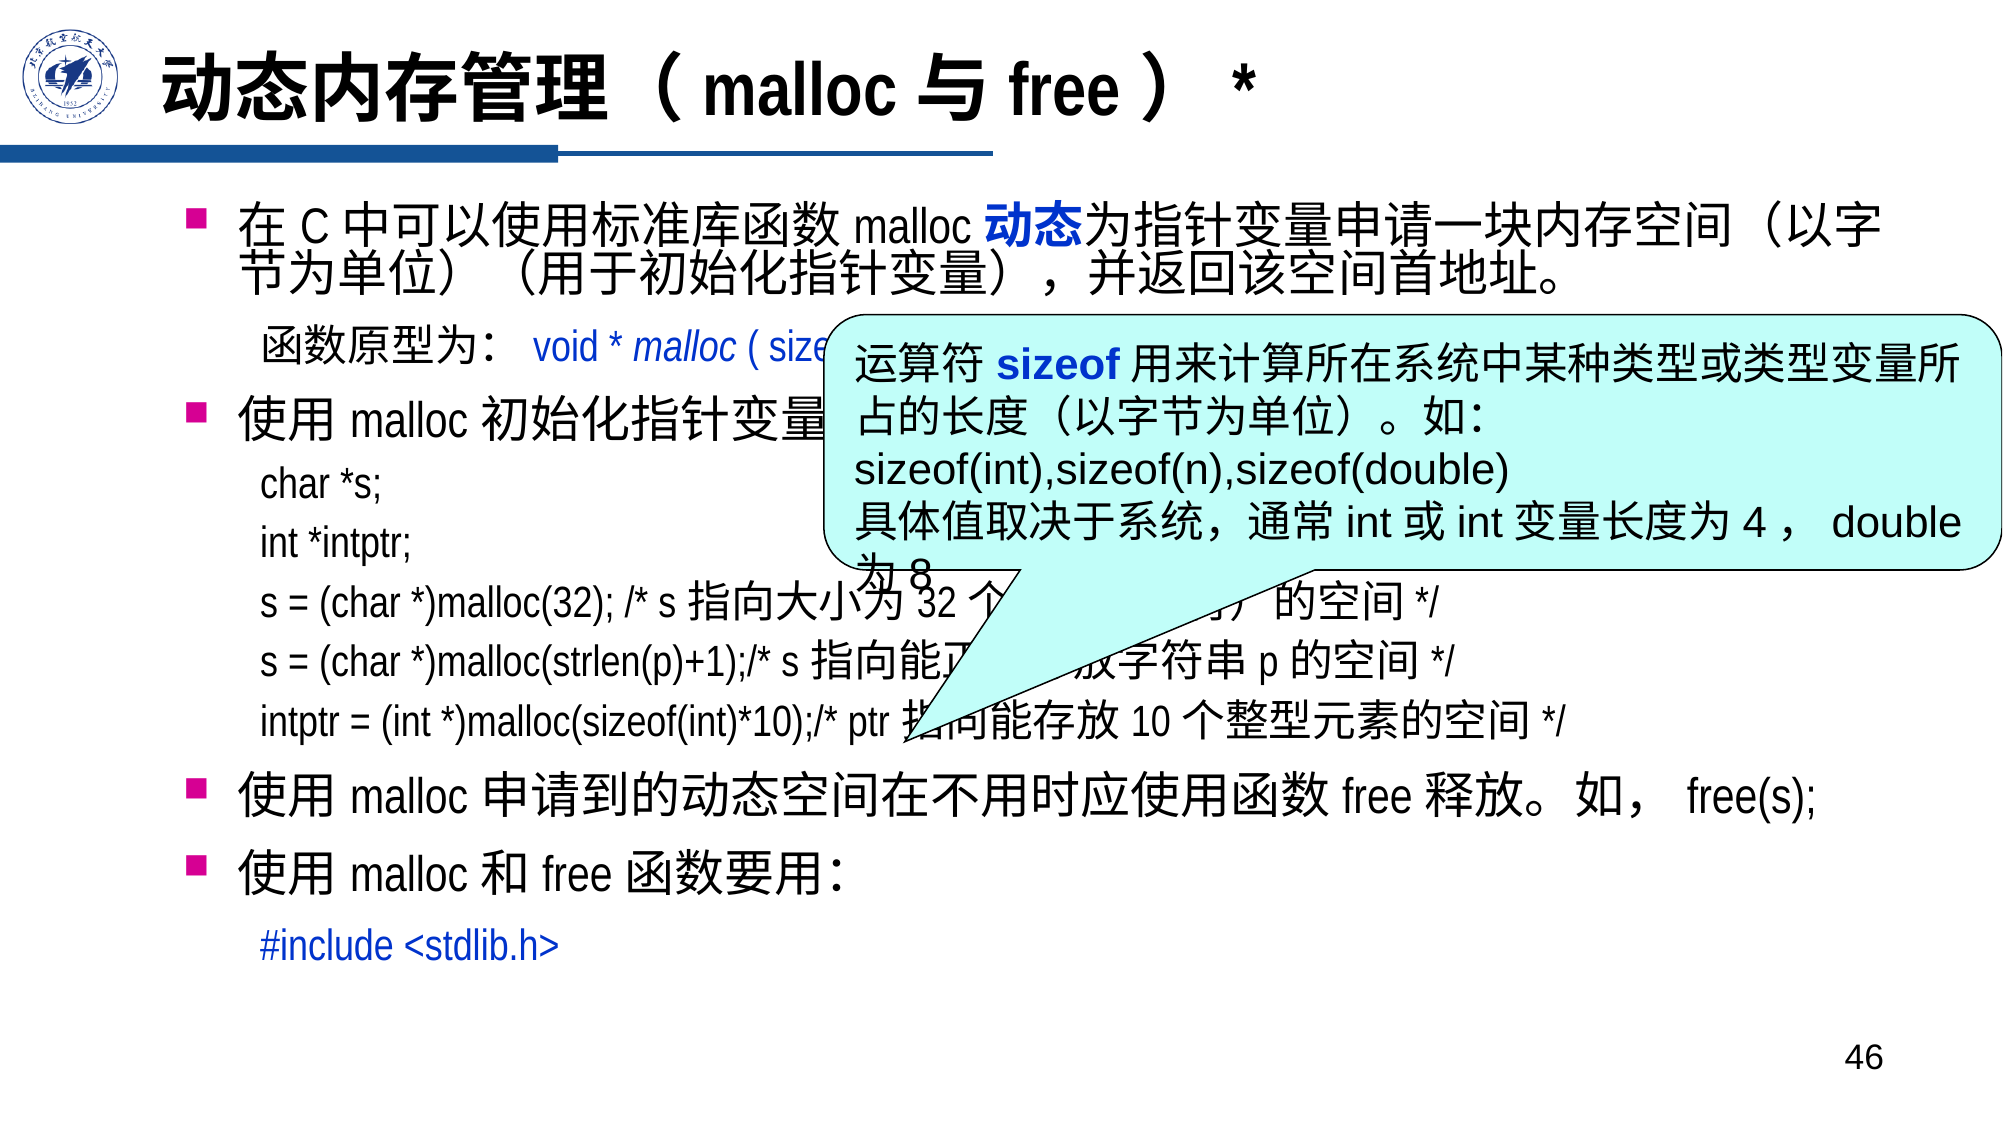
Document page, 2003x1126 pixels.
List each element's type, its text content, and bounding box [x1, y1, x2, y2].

slide_number 46 [1434, 1024, 1903, 1104]
picture [16, 23, 124, 130]
title 动态内存管理（malloc与free）* [141, 25, 1936, 164]
text_box 运算符sizeof用来计算所在系统中某种类型或类型变量所占的长度（以字节为单位）。如： sizeof(int),sizeof(n),sizeof(double) 具体值取决于系统，通常int或int变量长度为4，double为8 [823, 314, 2003, 742]
list 在C中可以使用标准库函数malloc动态为指针变量申请一块内存空间（以字节为单位）（用于初始化指针变量），并返回该空间首地址。 函数原型为：void * malloc ( size_t size ); 使用malloc初始化指针变量的常见用法： char *s; int *intptr; s = (char *)malloc(32); /* s指向大小为32个字节（字符）的空间*/ s = (char *)malloc(strlen(p)+1);/* s指向能正好存放字符串p的空间*/ intptr = (int *)malloc(sizeof(int)*10);/* ptr指向能存放10个整型元素的空间*/ 使用malloc申请到的动态空间在不用时应使用函数free释放。如，free(s); 使用malloc和free函数要用： #include <stdlib.h> [165, 196, 1936, 998]
